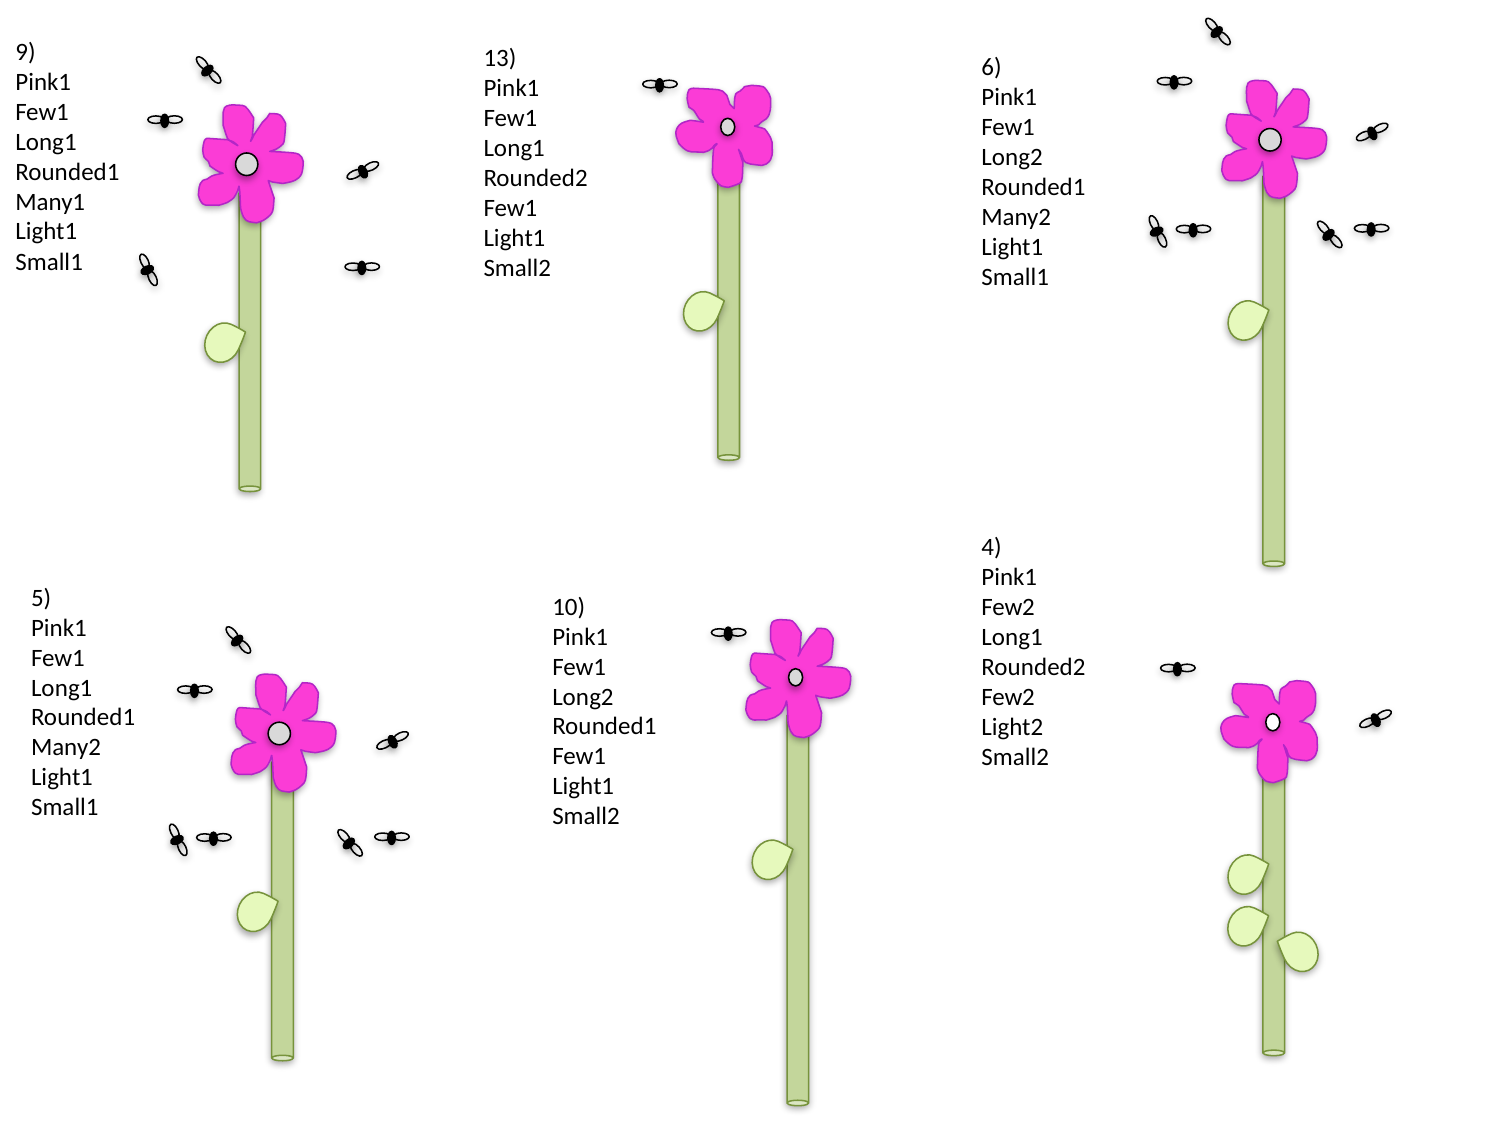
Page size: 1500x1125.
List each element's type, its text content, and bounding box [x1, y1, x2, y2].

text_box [170, 623, 411, 862]
text_box 6) Pink1 Few1 Long2 Rounded1 Many2 Light1 Small1 [966, 43, 1101, 298]
text_box [238, 296, 262, 493]
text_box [711, 626, 747, 641]
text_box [642, 78, 678, 93]
text_box [786, 737, 810, 1107]
text_box 4) Pink1 Few2 Long1 Rounded2 Few2 Light2 Small2 [966, 523, 1101, 778]
text_box 5) Pink1 Few1 Long1 Rounded1 Many2 Light1 Small1 [16, 573, 151, 829]
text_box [1149, 14, 1391, 253]
text_box [787, 667, 804, 687]
text_box 13) Pink1 Few1 Long1 Rounded2 Few1 Light1 Small2 [468, 34, 603, 289]
text_box [1227, 854, 1270, 895]
text_box [1262, 786, 1286, 1057]
text_box [745, 618, 852, 739]
text_box 9) Pink1 Few1 Long1 Rounded1 Many1 Light1 Small1 [0, 28, 135, 283]
text_box [717, 191, 741, 462]
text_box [140, 53, 381, 288]
text_box [1227, 300, 1270, 341]
text_box [270, 870, 295, 1062]
text_box [1262, 260, 1286, 568]
text_box [1276, 931, 1319, 973]
text_box [751, 839, 794, 881]
text_box 10) Pink1 Few1 Long2 Rounded1 Few1 Light1 Small2 [537, 582, 672, 837]
text_box [719, 117, 736, 137]
text_box [203, 322, 247, 363]
text_box [1227, 905, 1270, 947]
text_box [1160, 662, 1394, 727]
text_box [675, 84, 774, 189]
text_box [1221, 735, 1319, 784]
text_box [236, 891, 279, 933]
text_box [682, 290, 725, 332]
